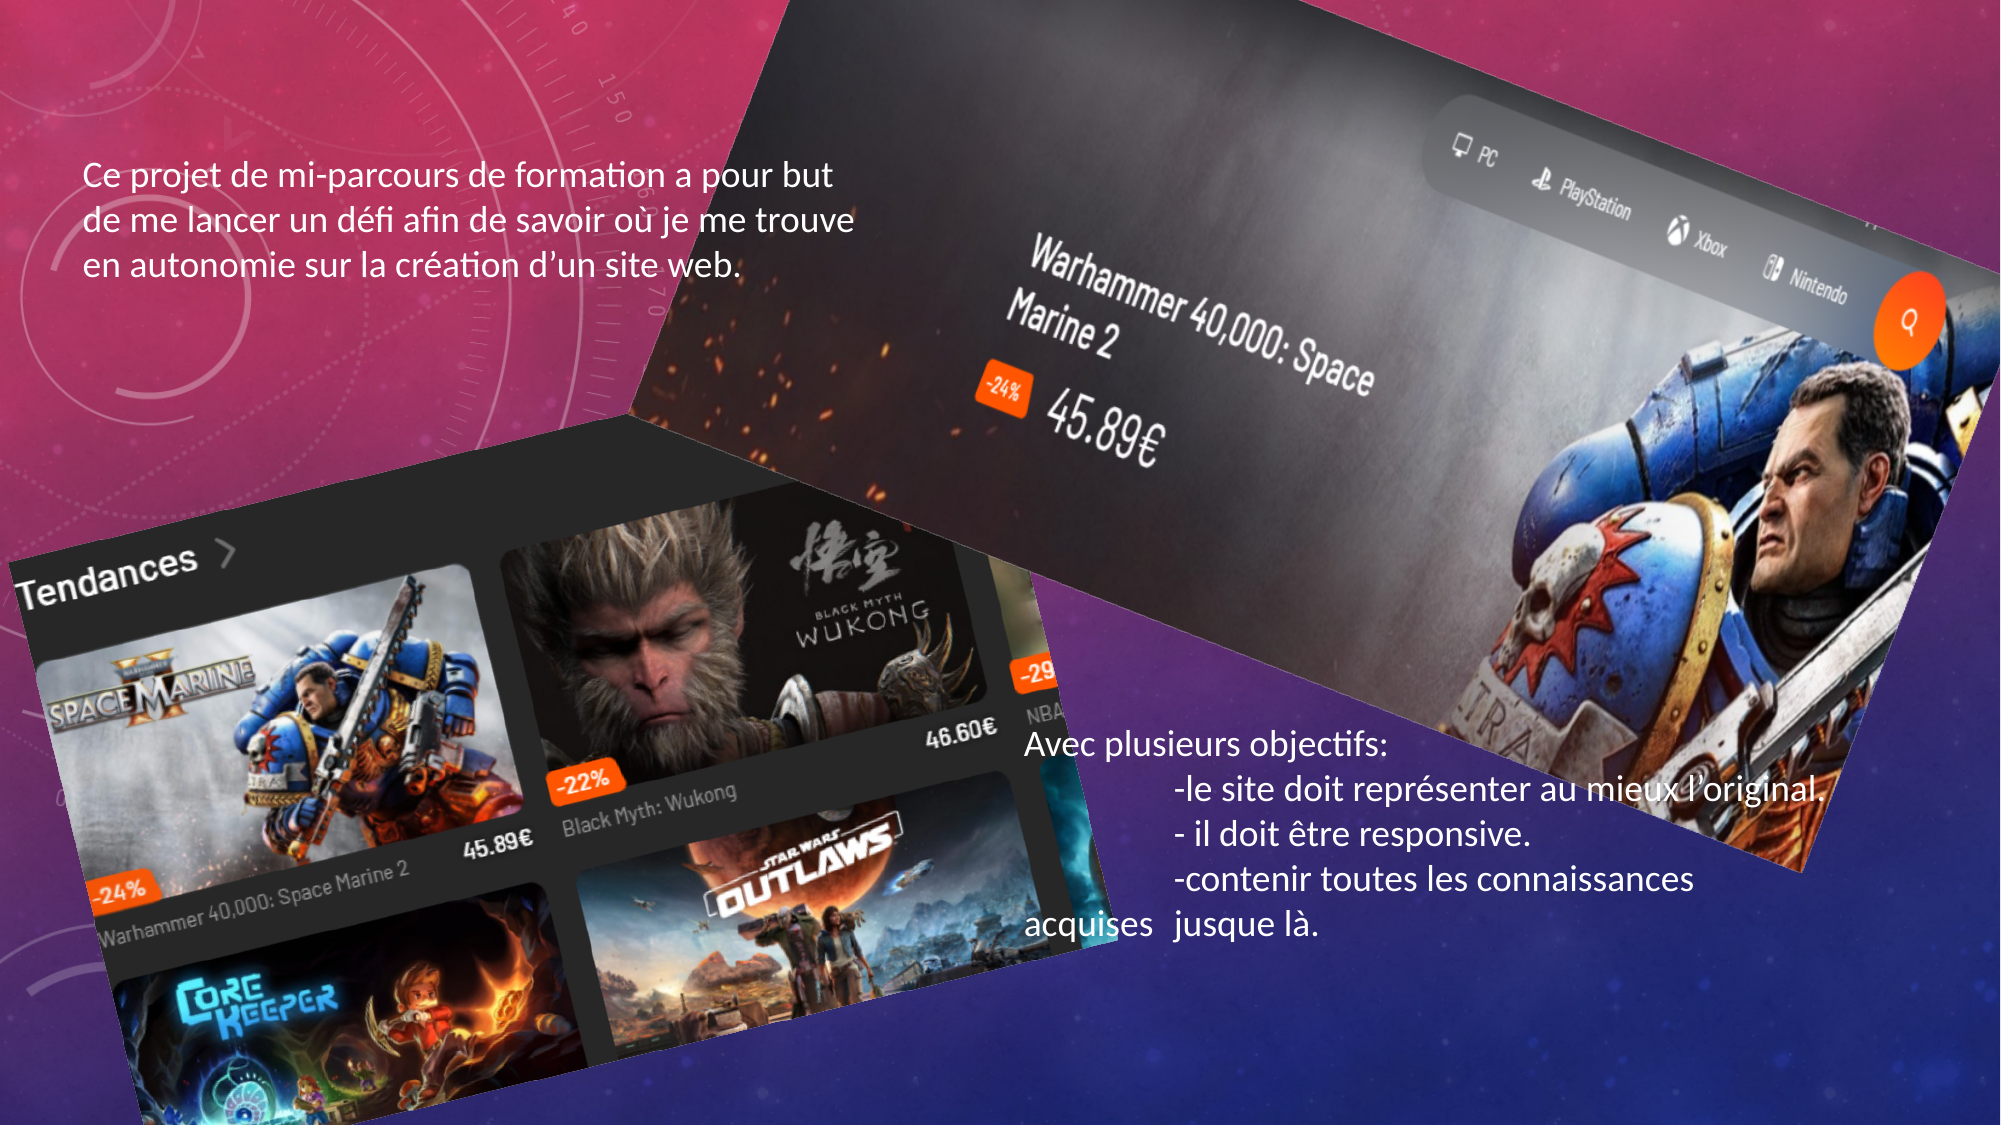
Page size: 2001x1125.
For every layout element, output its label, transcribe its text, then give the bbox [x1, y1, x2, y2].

text_box Avec plusieurs objectifs: -le site doit représenter au mieux l’original. - il doit être responsive. -contenir toutes les connaissances acquises jusque là. [1063, 711, 1843, 951]
picture [0, 0, 2001, 1125]
text_box Ce projet de mi-parcours de formation a pour but de me lancer un défi afin de savoir où je me trouve en autonomie sur la création d’un site web. [67, 142, 692, 293]
